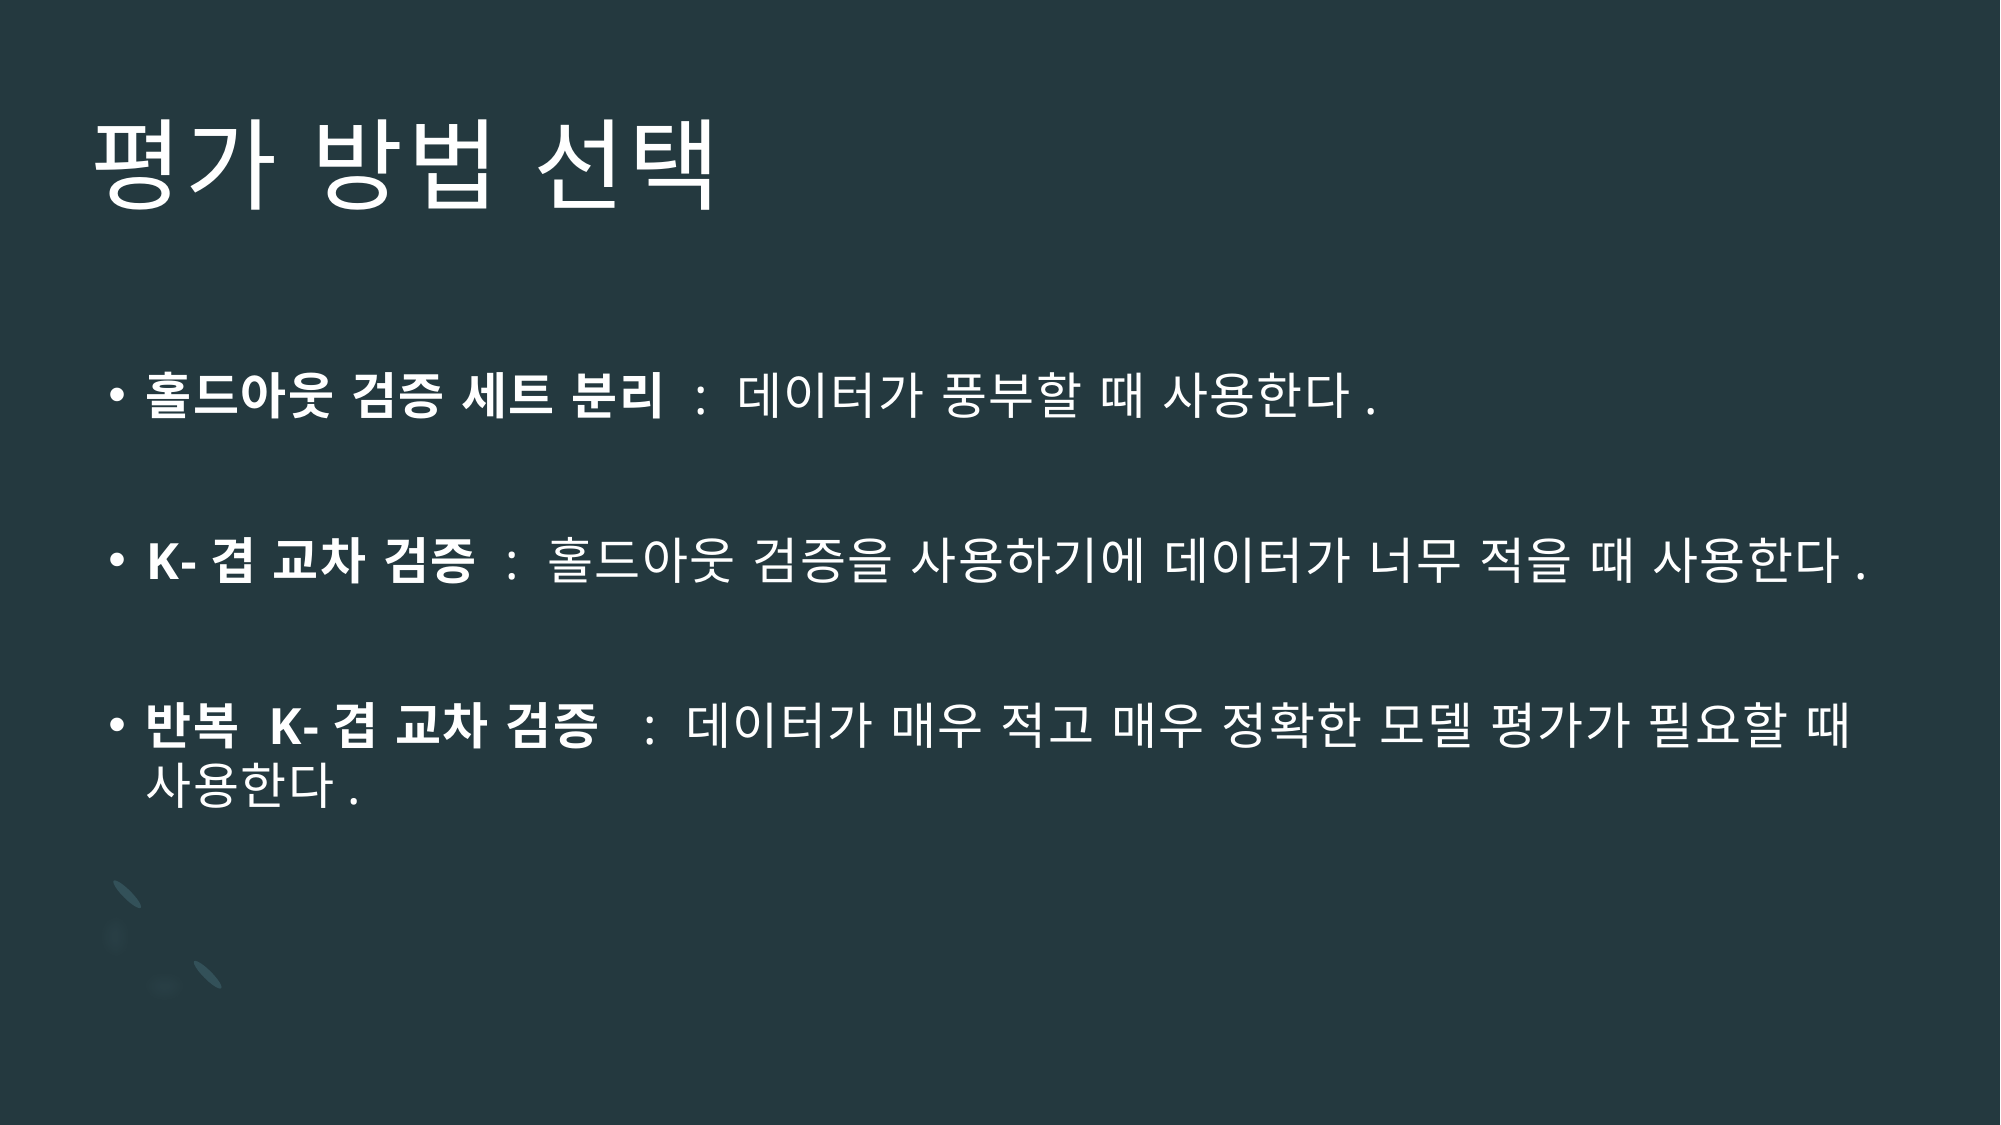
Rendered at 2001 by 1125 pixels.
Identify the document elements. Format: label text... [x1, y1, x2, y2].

title 평가 방법 선택 [90, 90, 1910, 309]
list 홀드아웃 검증 세트 분리 : 데이터가 풍부할 때 사용한다. K-겹 교차 검증 : 홀드아웃 검증을 사용하기에 데이터가 너무 적을 때 사용한다. 반복 K-겹 교차 검증 : 데이터가 매우 적고 매우 정확한 모델 평가가 필요할 때 사용한다. [90, 346, 1910, 1000]
